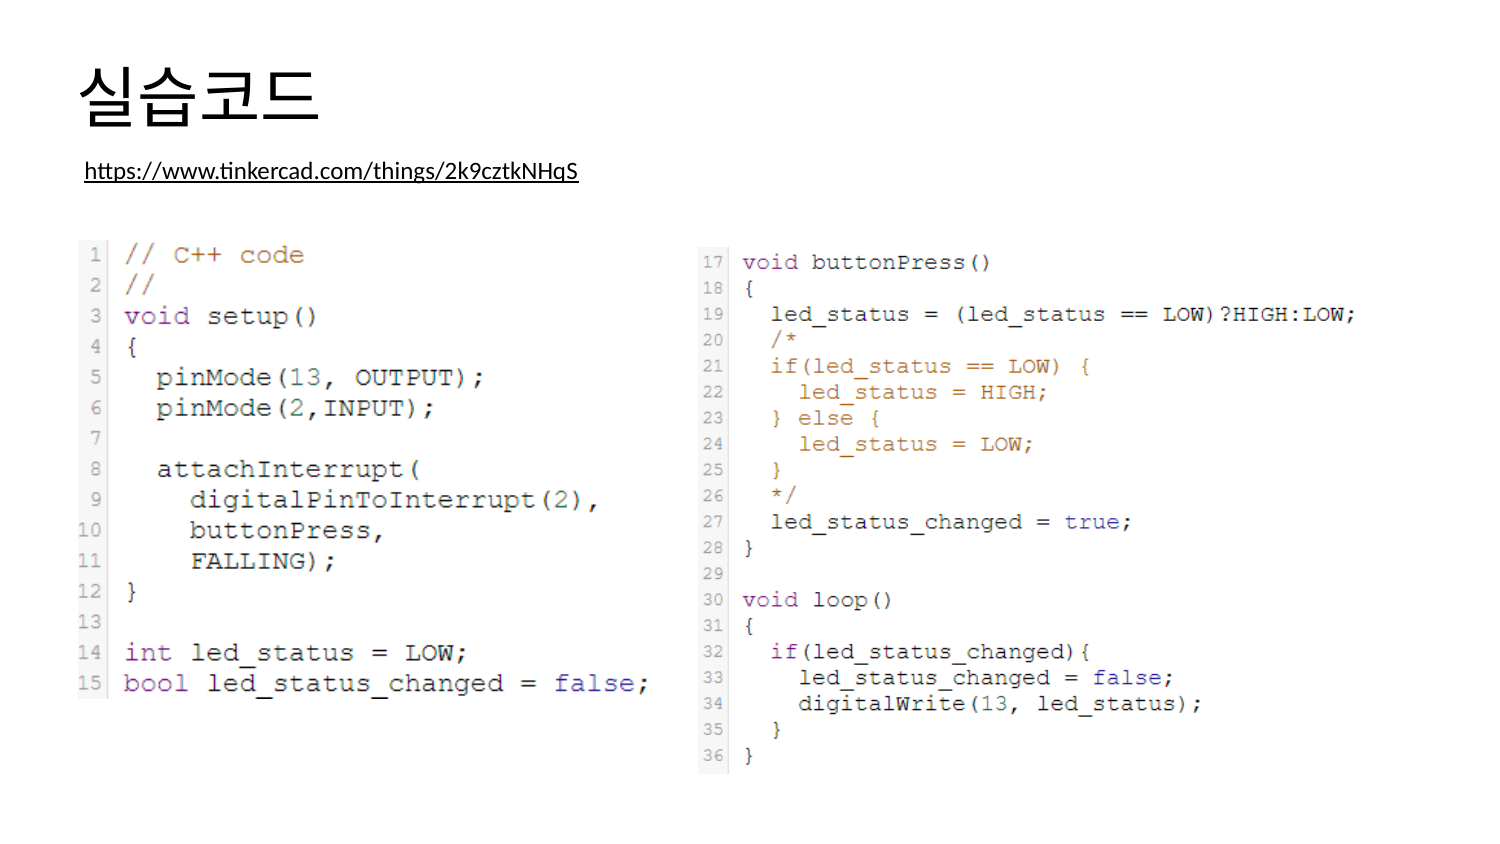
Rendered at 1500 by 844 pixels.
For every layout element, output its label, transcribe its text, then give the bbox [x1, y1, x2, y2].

text_box https://www.tinkercad.com/things/2k9cztkNHqS [69, 147, 641, 192]
picture [78, 240, 671, 699]
picture [698, 247, 1376, 774]
text_box 실습코드 [61, 48, 1134, 143]
